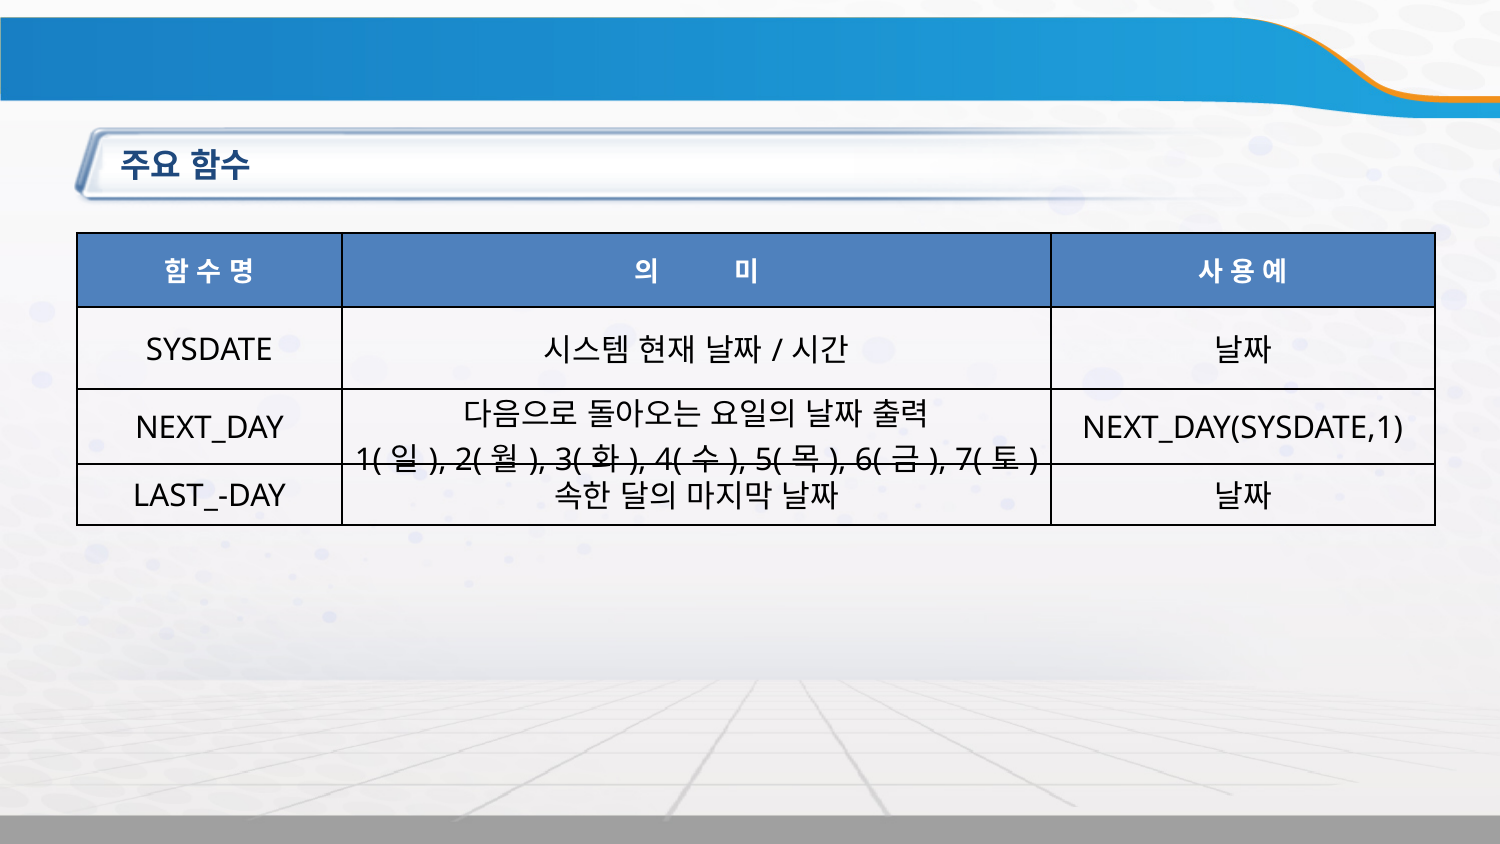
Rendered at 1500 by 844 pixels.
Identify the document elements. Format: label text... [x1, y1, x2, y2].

table_header 의 미 [343, 234, 1050, 306]
table_cell 속한 달의 마지막 날짜 [343, 465, 1050, 524]
table_cell 시스템 현재 날짜/시간 [343, 308, 1050, 388]
table_header 함 수 명 [78, 234, 341, 306]
picture [0, 0, 1500, 844]
table_cell LAST_-DAY [78, 465, 341, 524]
table_cell SYSDATE [78, 308, 341, 388]
table_cell 다음으로 돌아오는 요일의 날짜 출력 1(일), 2(월), 3(화), 4(수), 5(목), 6(금), 7(토) [343, 390, 1050, 463]
table_header 사 용 예 [1052, 234, 1434, 306]
table_cell 날짜 [1052, 465, 1434, 524]
text_box 1-3. 날짜 함수 [29, 0, 1175, 103]
table_cell NEXT_DAY(SYSDATE,1) [1052, 390, 1434, 463]
table_cell 날짜 [1052, 308, 1434, 388]
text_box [74, 126, 1289, 208]
table_cell NEXT_DAY [78, 390, 341, 463]
